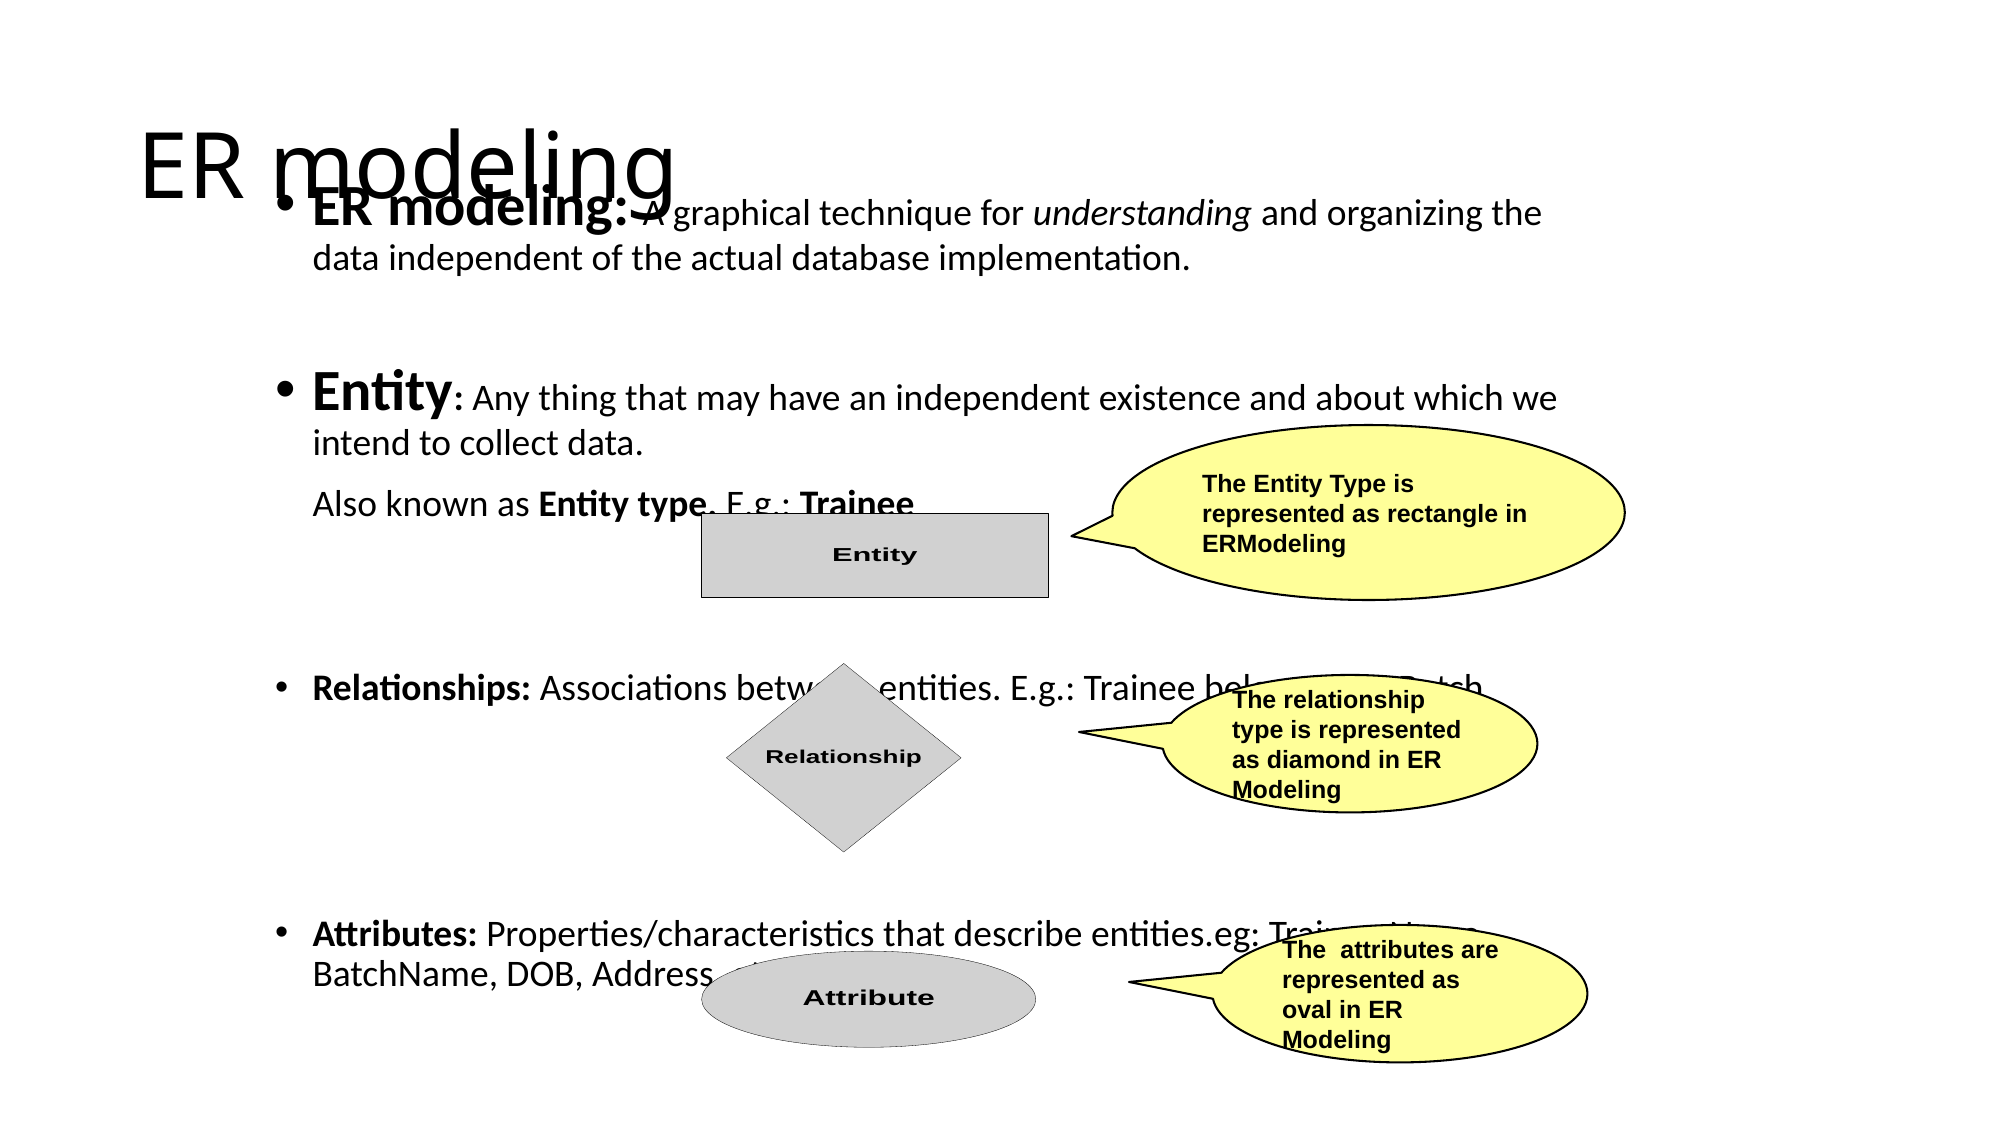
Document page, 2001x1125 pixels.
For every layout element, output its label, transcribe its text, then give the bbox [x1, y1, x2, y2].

picture [699, 512, 1050, 599]
picture [724, 662, 963, 854]
title ER modeling [137, 59, 1863, 278]
list ER modeling: A graphical technique for understanding and organizing the data independent of the actual database implementation. Entity: Any thing that may have an independent existence and about which we intend to collect data. Also known as Entity type. E.g.: Trainee Relationships: Associations between entities. E.g.: Trainee belongs to a Batch Attributes: Properties/characteristics that describe entities.eg: Trainee Name, BatchName, DOB, Address, etc. [275, 174, 1625, 1063]
text_box The relationship type is represented as diamond in ER Modeling [1078, 674, 1538, 813]
picture [699, 949, 1038, 1049]
text_box The attributes are represented as oval in ER Modeling [1129, 924, 1588, 1063]
slide_number 19 [1412, 1042, 1863, 1103]
text_box The Entity Type is represented as rectangle in ERModeling [1071, 425, 1625, 601]
